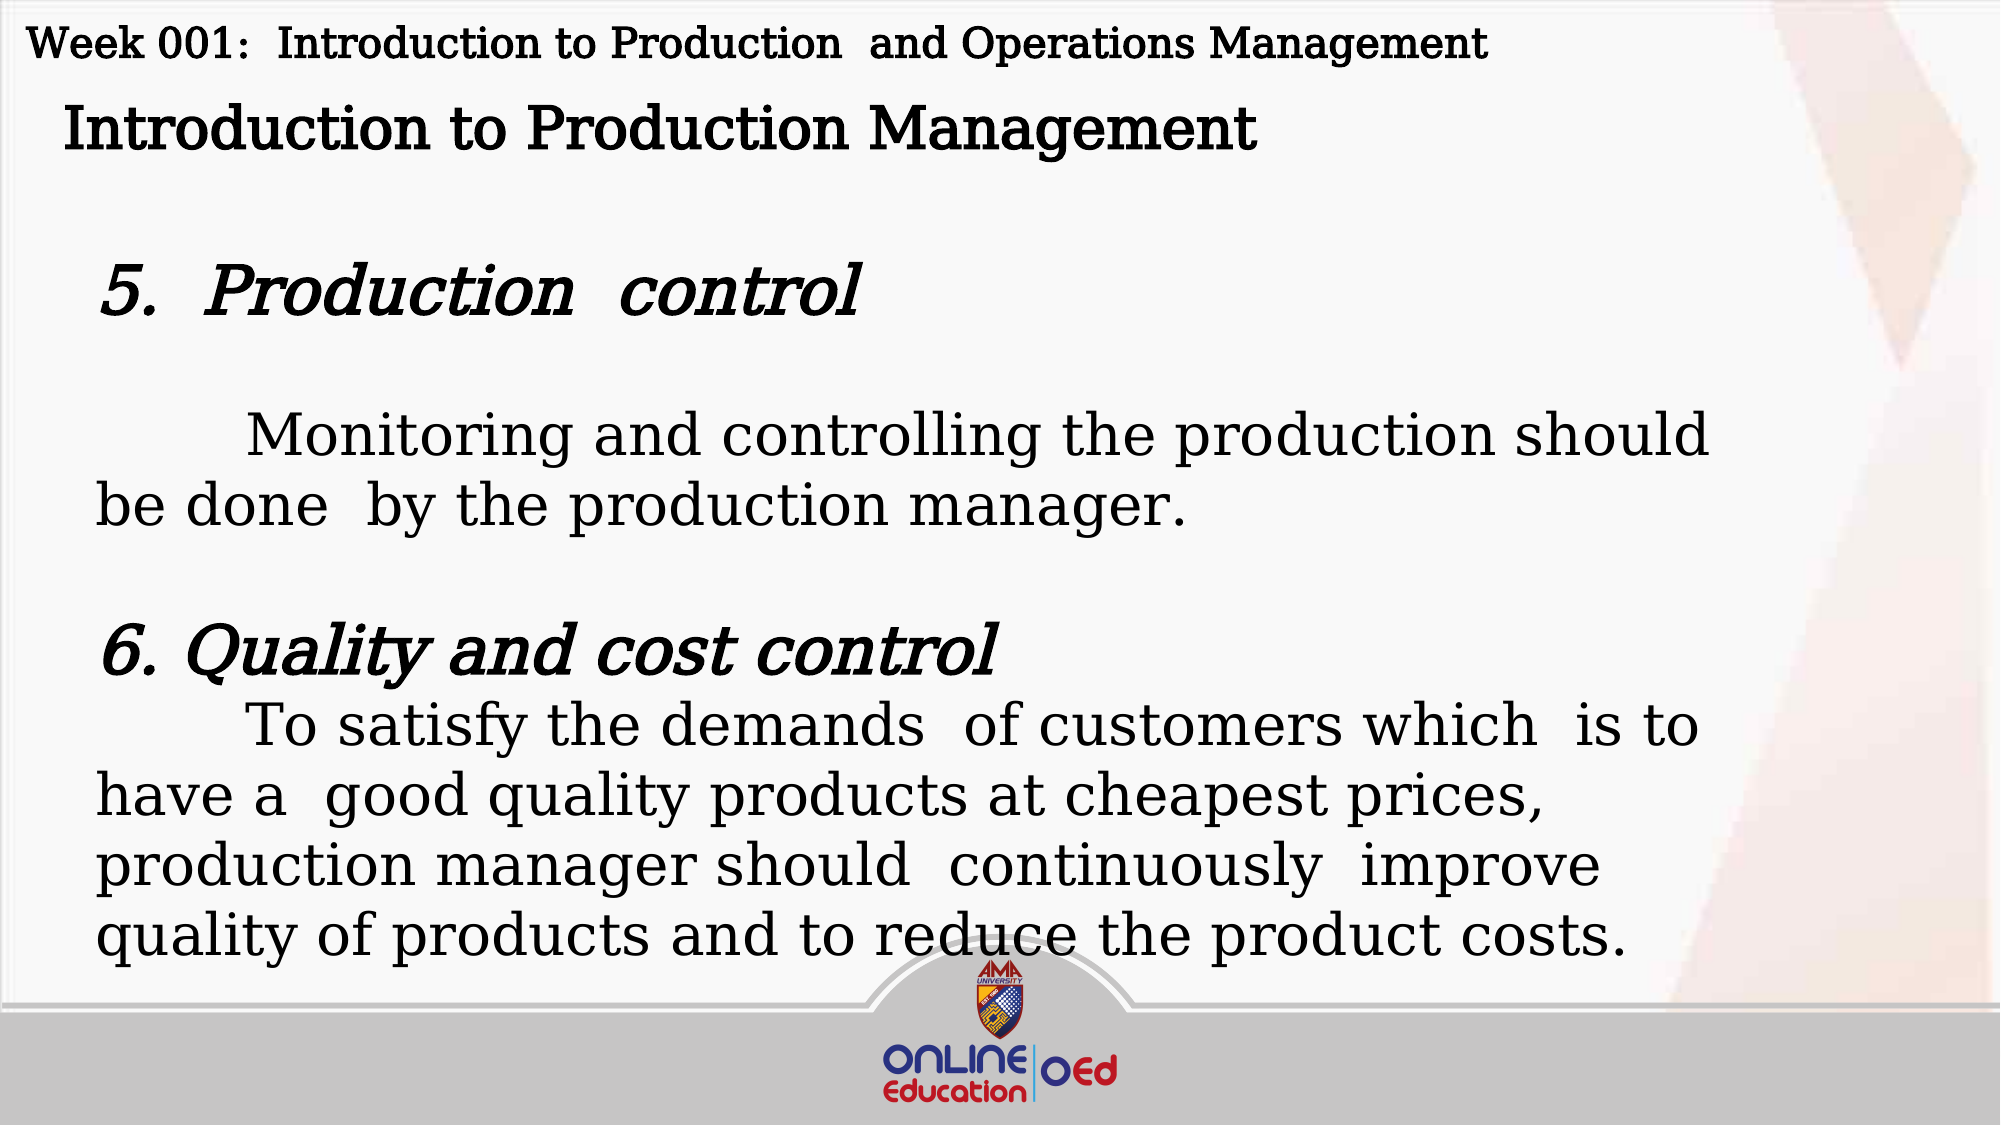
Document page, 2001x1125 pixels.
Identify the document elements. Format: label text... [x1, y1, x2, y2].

picture [0, 0, 2001, 1125]
text_box 5. Production control Monitoring and controlling the production should be done by the production manager. Quality and cost control To satisfy the demands of customers which is to have a good quality products at cheapest prices, production manager should continuously improve quality of products and to reduce the product costs. [80, 194, 1814, 1125]
text_box Week 001: Introduction to Production and Operations Management [11, 8, 1984, 74]
text_box Introduction to Production Management [11, 82, 1984, 168]
